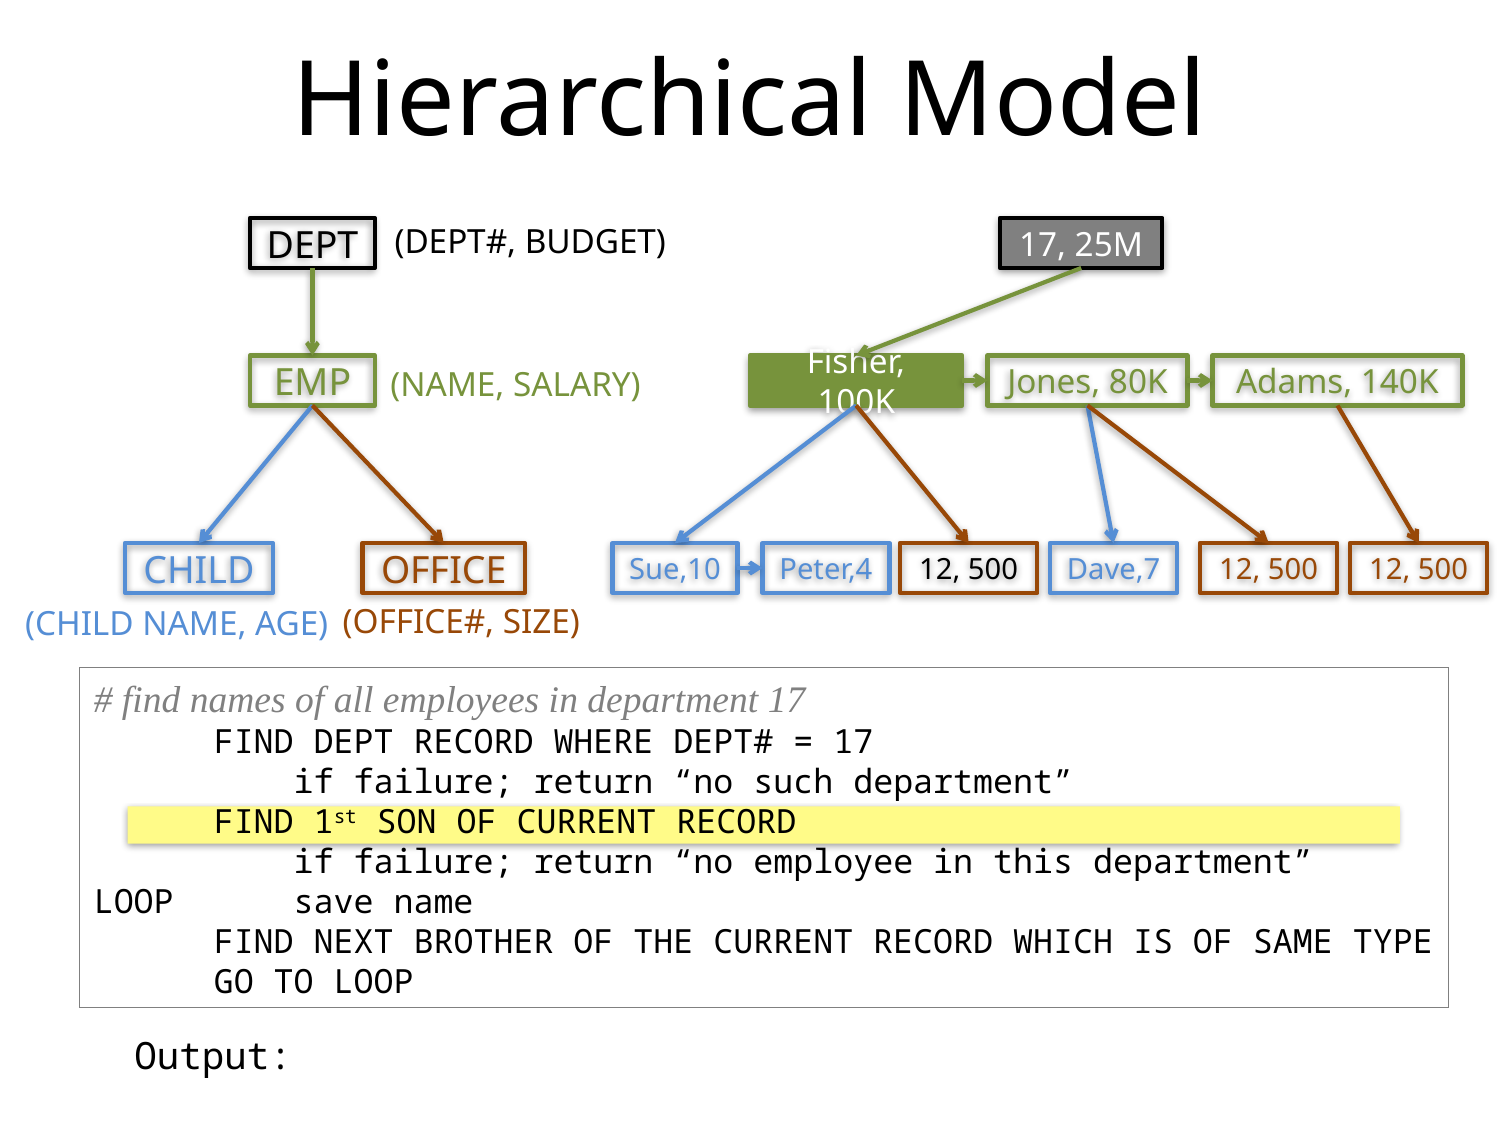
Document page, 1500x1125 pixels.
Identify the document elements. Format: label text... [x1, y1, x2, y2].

text_box 12, 500 [1198, 541, 1339, 595]
text_box (OFFICE#, SIZE) [327, 592, 596, 648]
text_box Sue,10 [610, 541, 740, 595]
text_box DEPT [248, 216, 377, 270]
text_box Jones, 80K [985, 353, 1190, 408]
text_box (NAME, SALARY) [375, 355, 657, 411]
text_box Fisher, 100K [748, 353, 964, 403]
text_box Dave,7 [1048, 541, 1179, 595]
text_box 17, 25M [998, 216, 1164, 270]
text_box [1337, 405, 1419, 544]
text_box Output: [119, 1024, 307, 1085]
text_box EMP [248, 353, 377, 403]
text_box (DEPT#, BUDGET) [379, 212, 682, 268]
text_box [674, 405, 853, 544]
text_box OFFICE [360, 541, 527, 592]
text_box (CHILD NAME, AGE) [10, 595, 344, 650]
text_box 12, 500 [898, 541, 1039, 595]
text_box CHILD [123, 541, 275, 595]
text_box 12, 500 [1348, 541, 1489, 595]
text_box # find names of all employees in department 17 FIND DEPT RECORD WHERE DEPT# = 17 if failure; return “no such department” FIND 1st SON OF CURRENT RECORD if failure; return “no employee in this department” LOOP save name FIND NEXT BROTHER OF THE CURRENT RECORD WHICH IS OF SAME TYPE GO TO LOOP [79, 667, 1449, 1008]
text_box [198, 405, 310, 544]
text_box Adams, 140K [1210, 353, 1465, 408]
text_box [855, 405, 969, 544]
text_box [855, 267, 1082, 356]
title Hierarchical Model [74, 0, 1426, 188]
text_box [1087, 405, 1269, 544]
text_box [312, 405, 445, 544]
text_box Peter,4 [760, 550, 892, 595]
